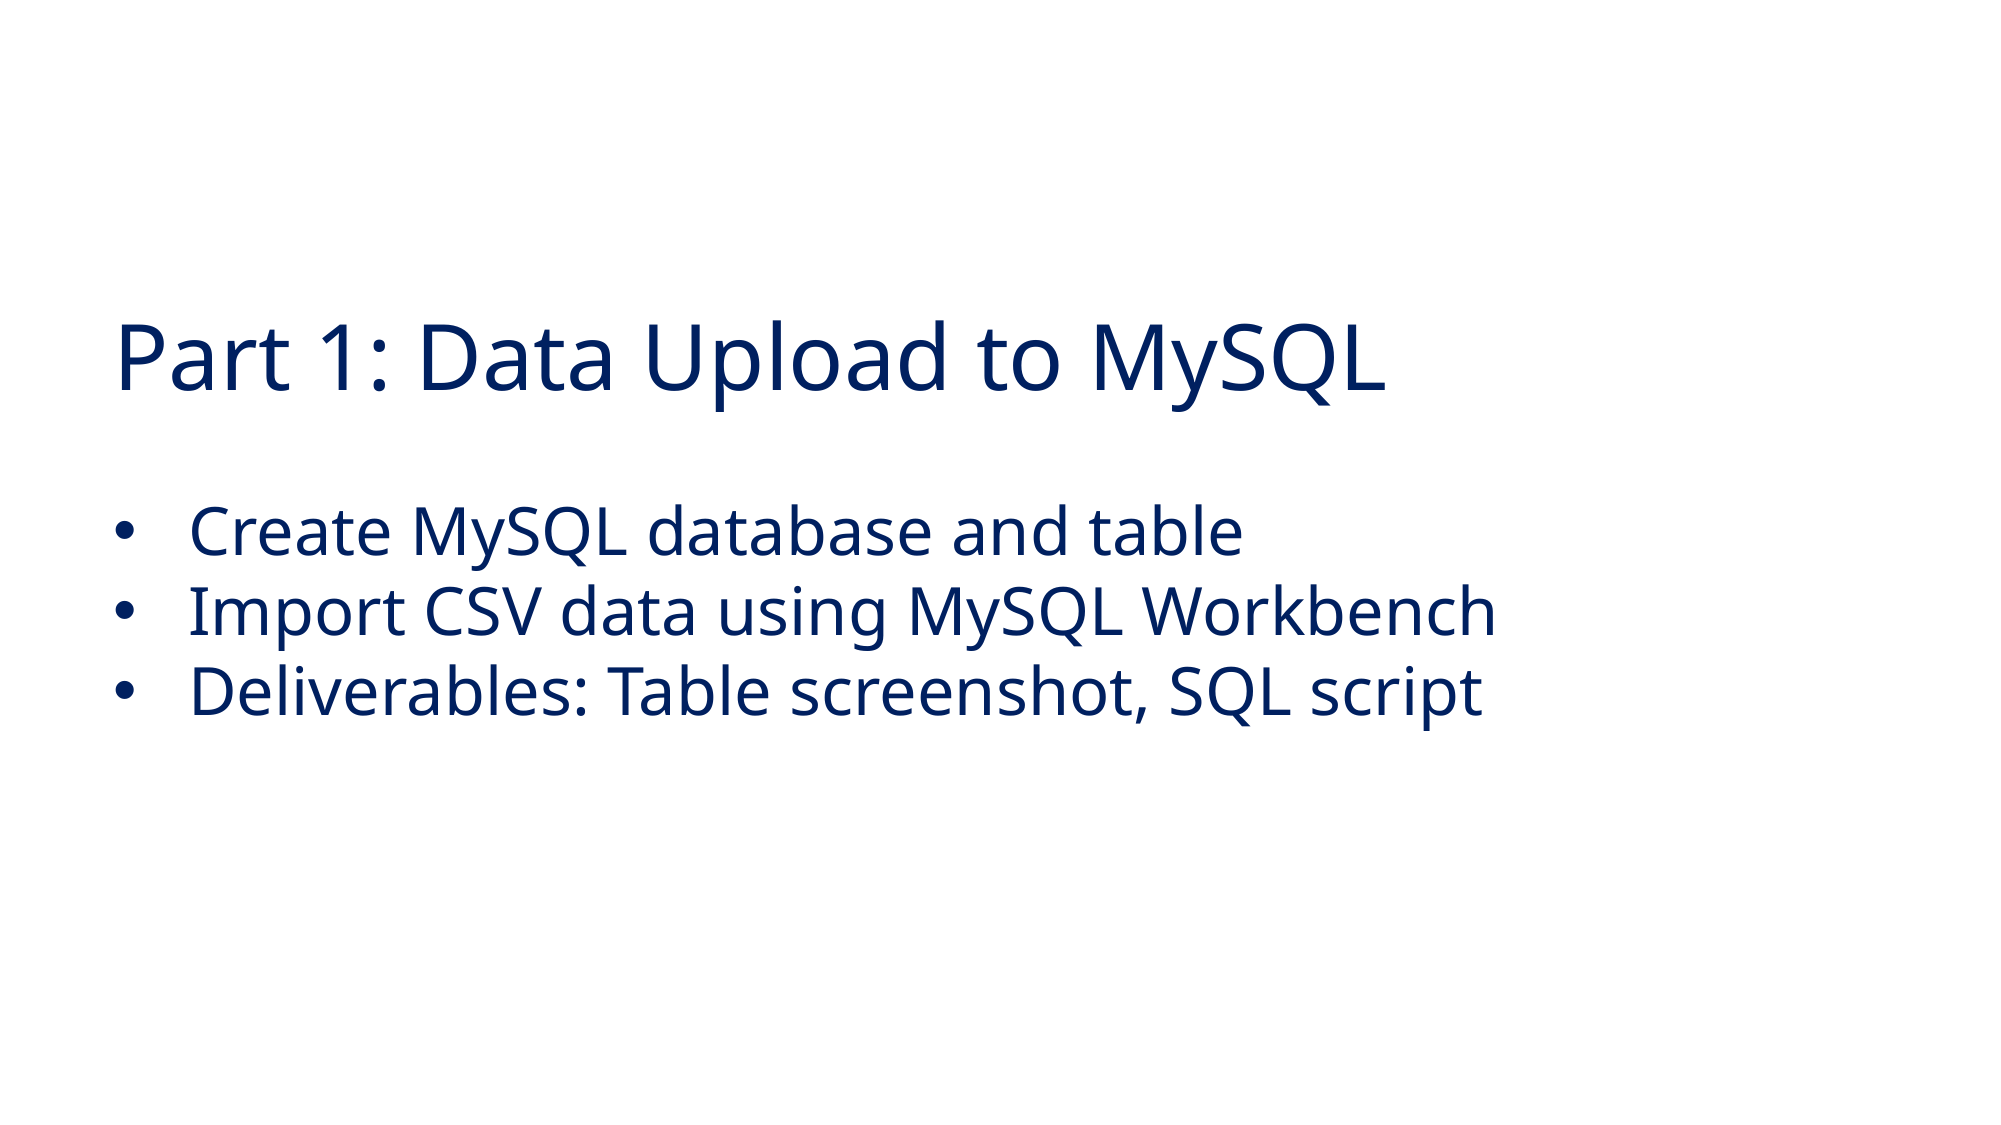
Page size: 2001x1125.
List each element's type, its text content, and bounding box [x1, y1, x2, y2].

text_box Part 1: Data Upload to MySQL Create MySQL database and table Import CSV data using MySQL Workbench Deliverables: Table screenshot, SQL script [98, 291, 1839, 782]
